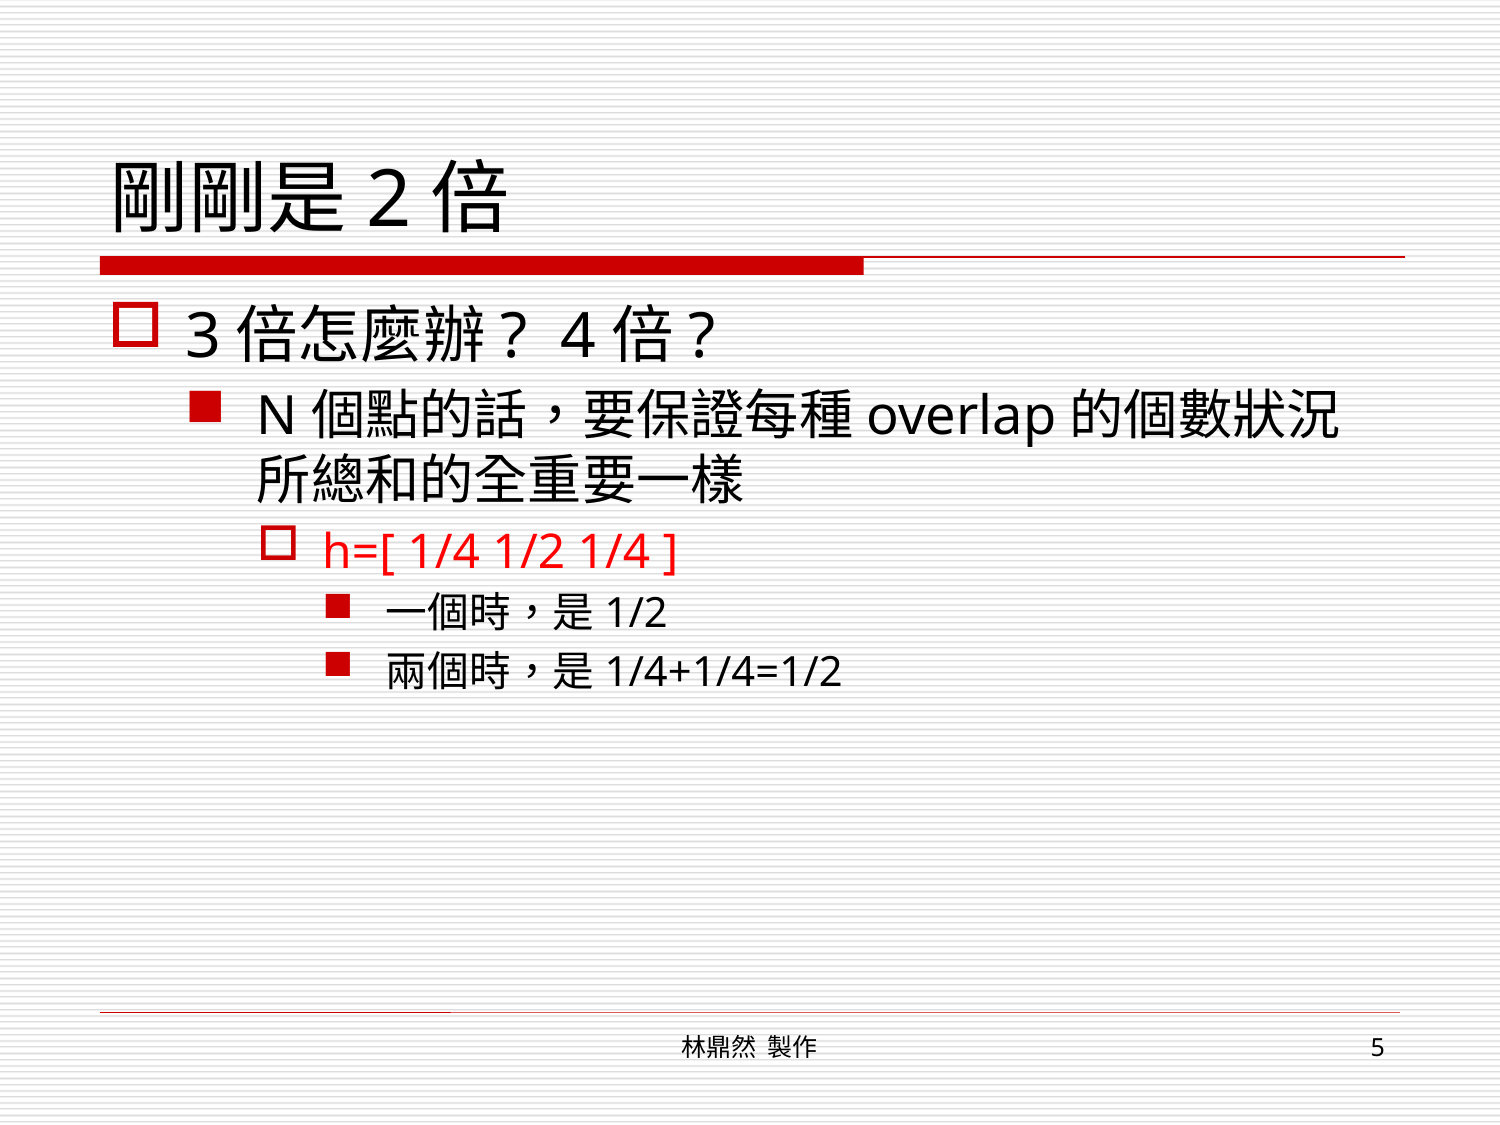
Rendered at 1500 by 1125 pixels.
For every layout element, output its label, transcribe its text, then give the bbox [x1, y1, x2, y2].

picture [0, 0, 1500, 1125]
list 3倍怎麼辦? 4倍? N個點的話，要保證每種overlap的個數狀況所總和的全重要一樣 h=[ 1/4 1/2 1/4 ] 一個時，是1/2 兩個時，是1/4+1/4=1/2 [92, 287, 1406, 988]
slide_number 5 [1074, 1024, 1400, 1103]
footer 林鼎然 製作 [512, 1024, 988, 1103]
title 剛剛是2倍 [94, 50, 1407, 250]
